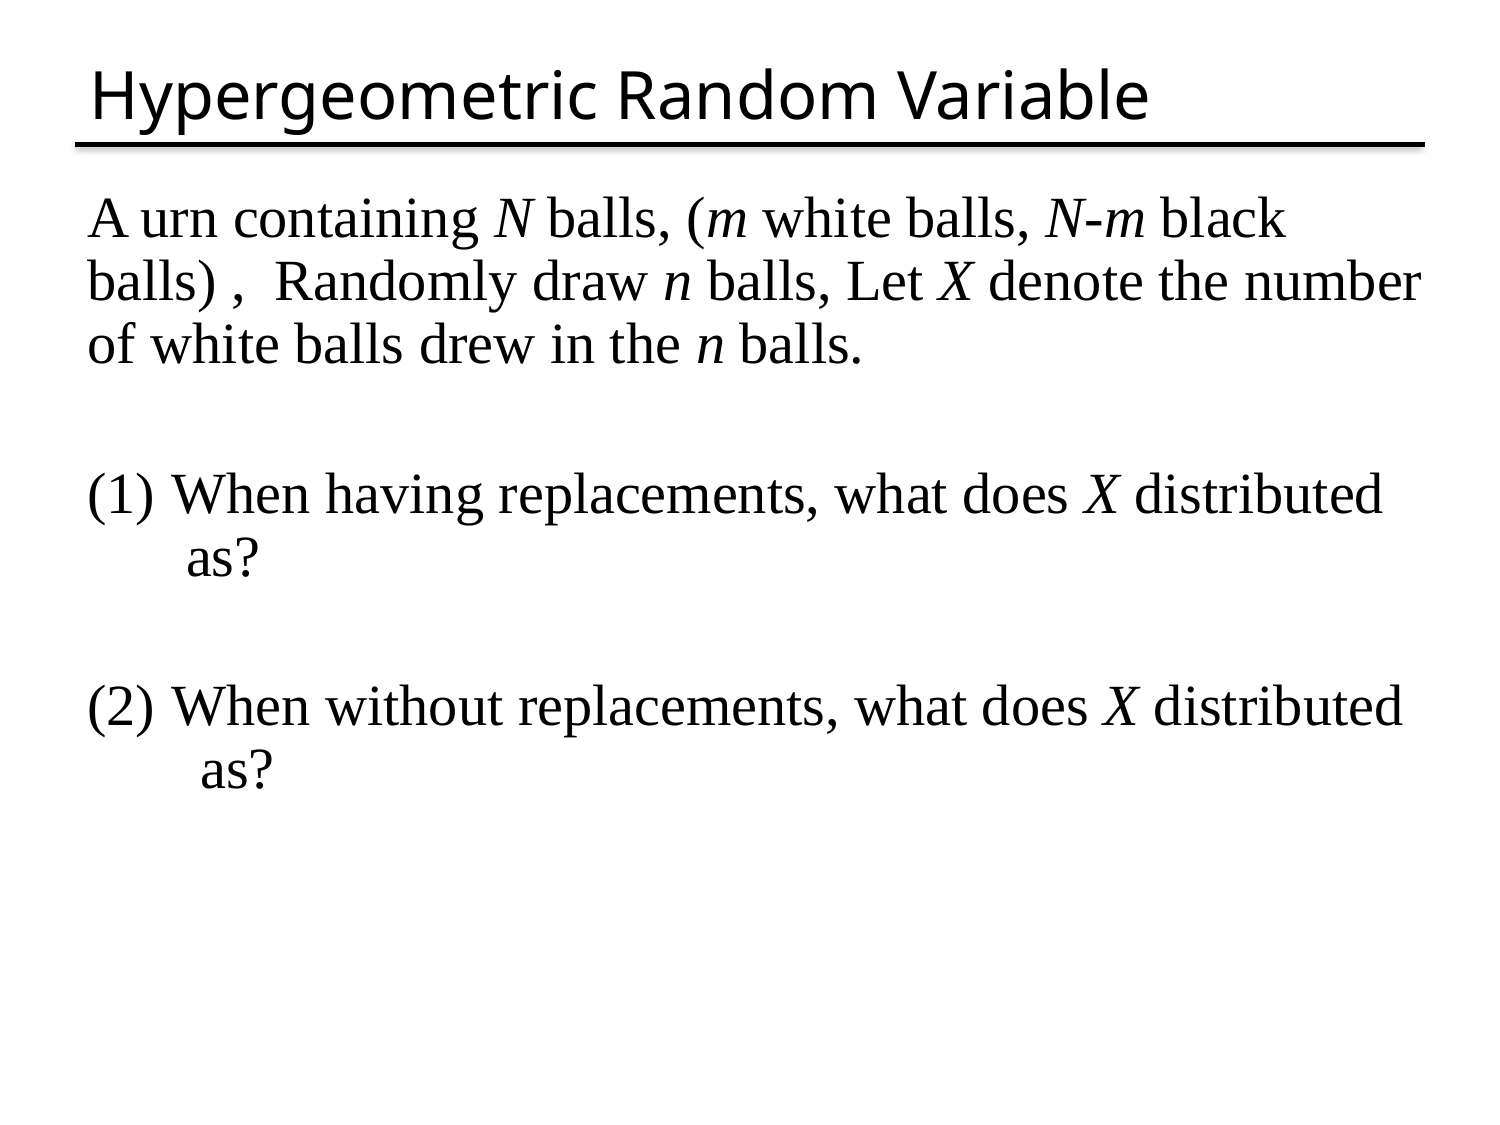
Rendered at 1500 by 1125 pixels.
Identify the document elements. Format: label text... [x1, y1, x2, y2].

title Hypergeometric Random Variable [75, 45, 1425, 145]
text_box A urn containing N balls, (m white balls, N-m black balls) , Randomly draw n balls, Let X denote the number of white balls drew in the n balls. When having replacements, what does X distributed as? When without replacements, what does X distributed as? [72, 180, 1442, 1038]
